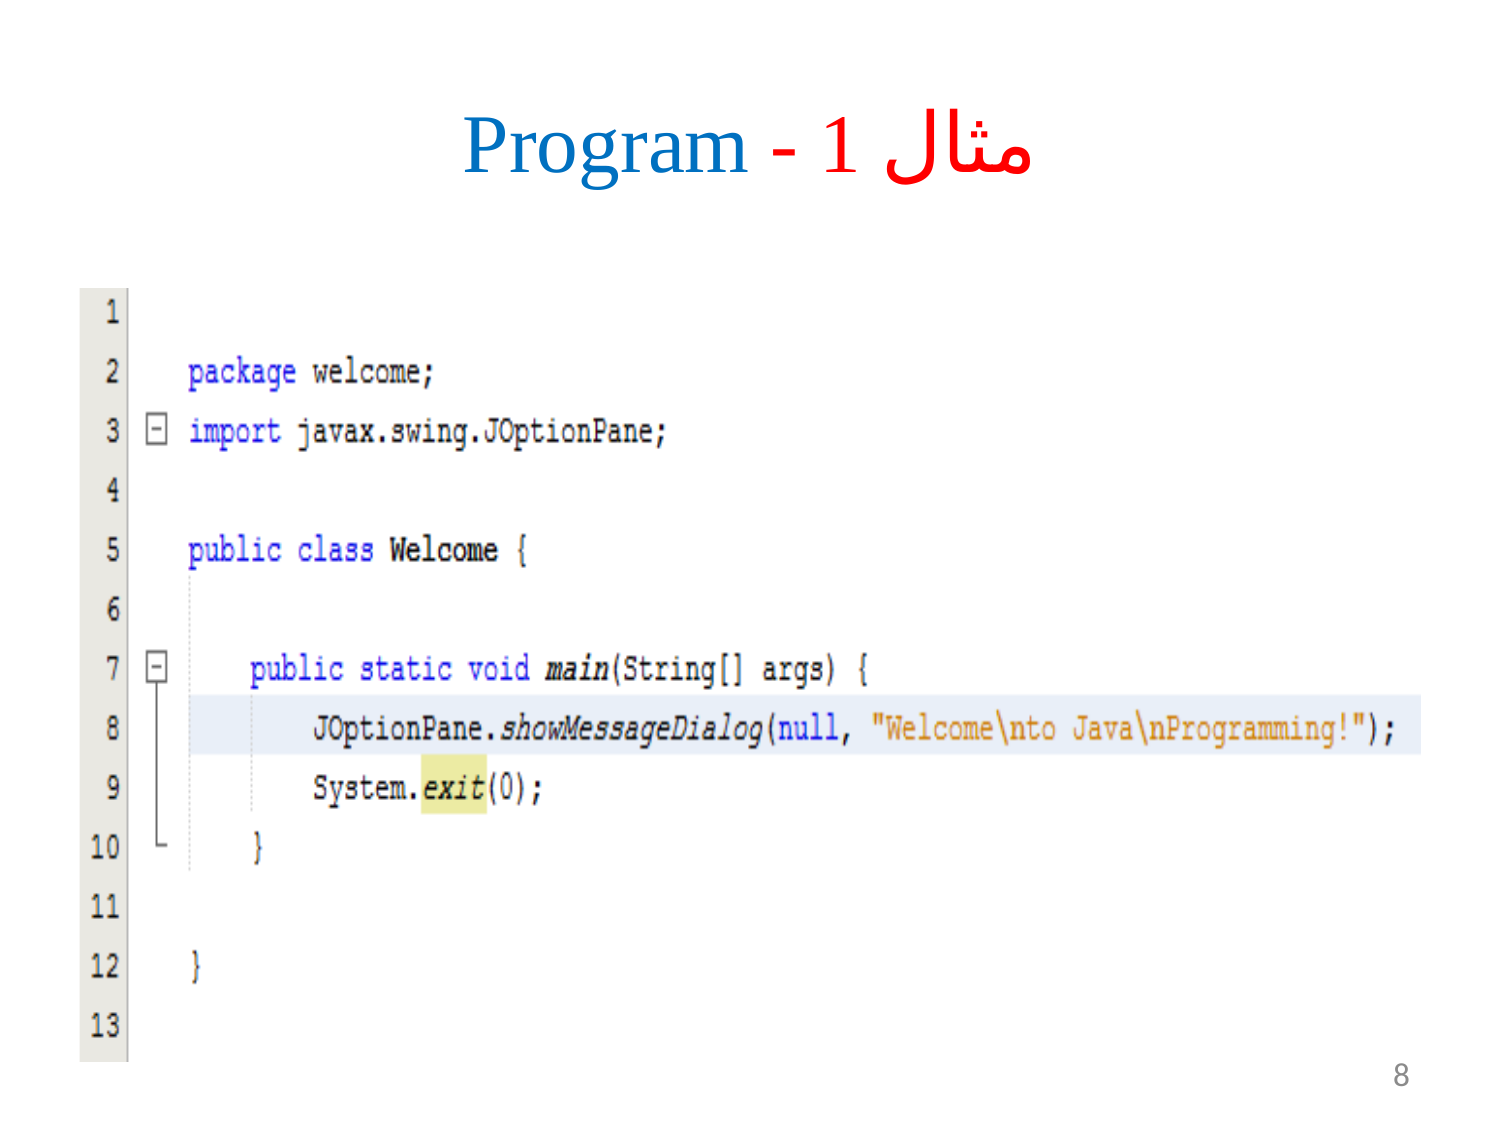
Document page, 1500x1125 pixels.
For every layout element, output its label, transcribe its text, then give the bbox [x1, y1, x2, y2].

slide_number 8 [1074, 1065, 1425, 1103]
picture [79, 288, 1422, 1062]
title مثال 1 - Program [75, 45, 1425, 233]
